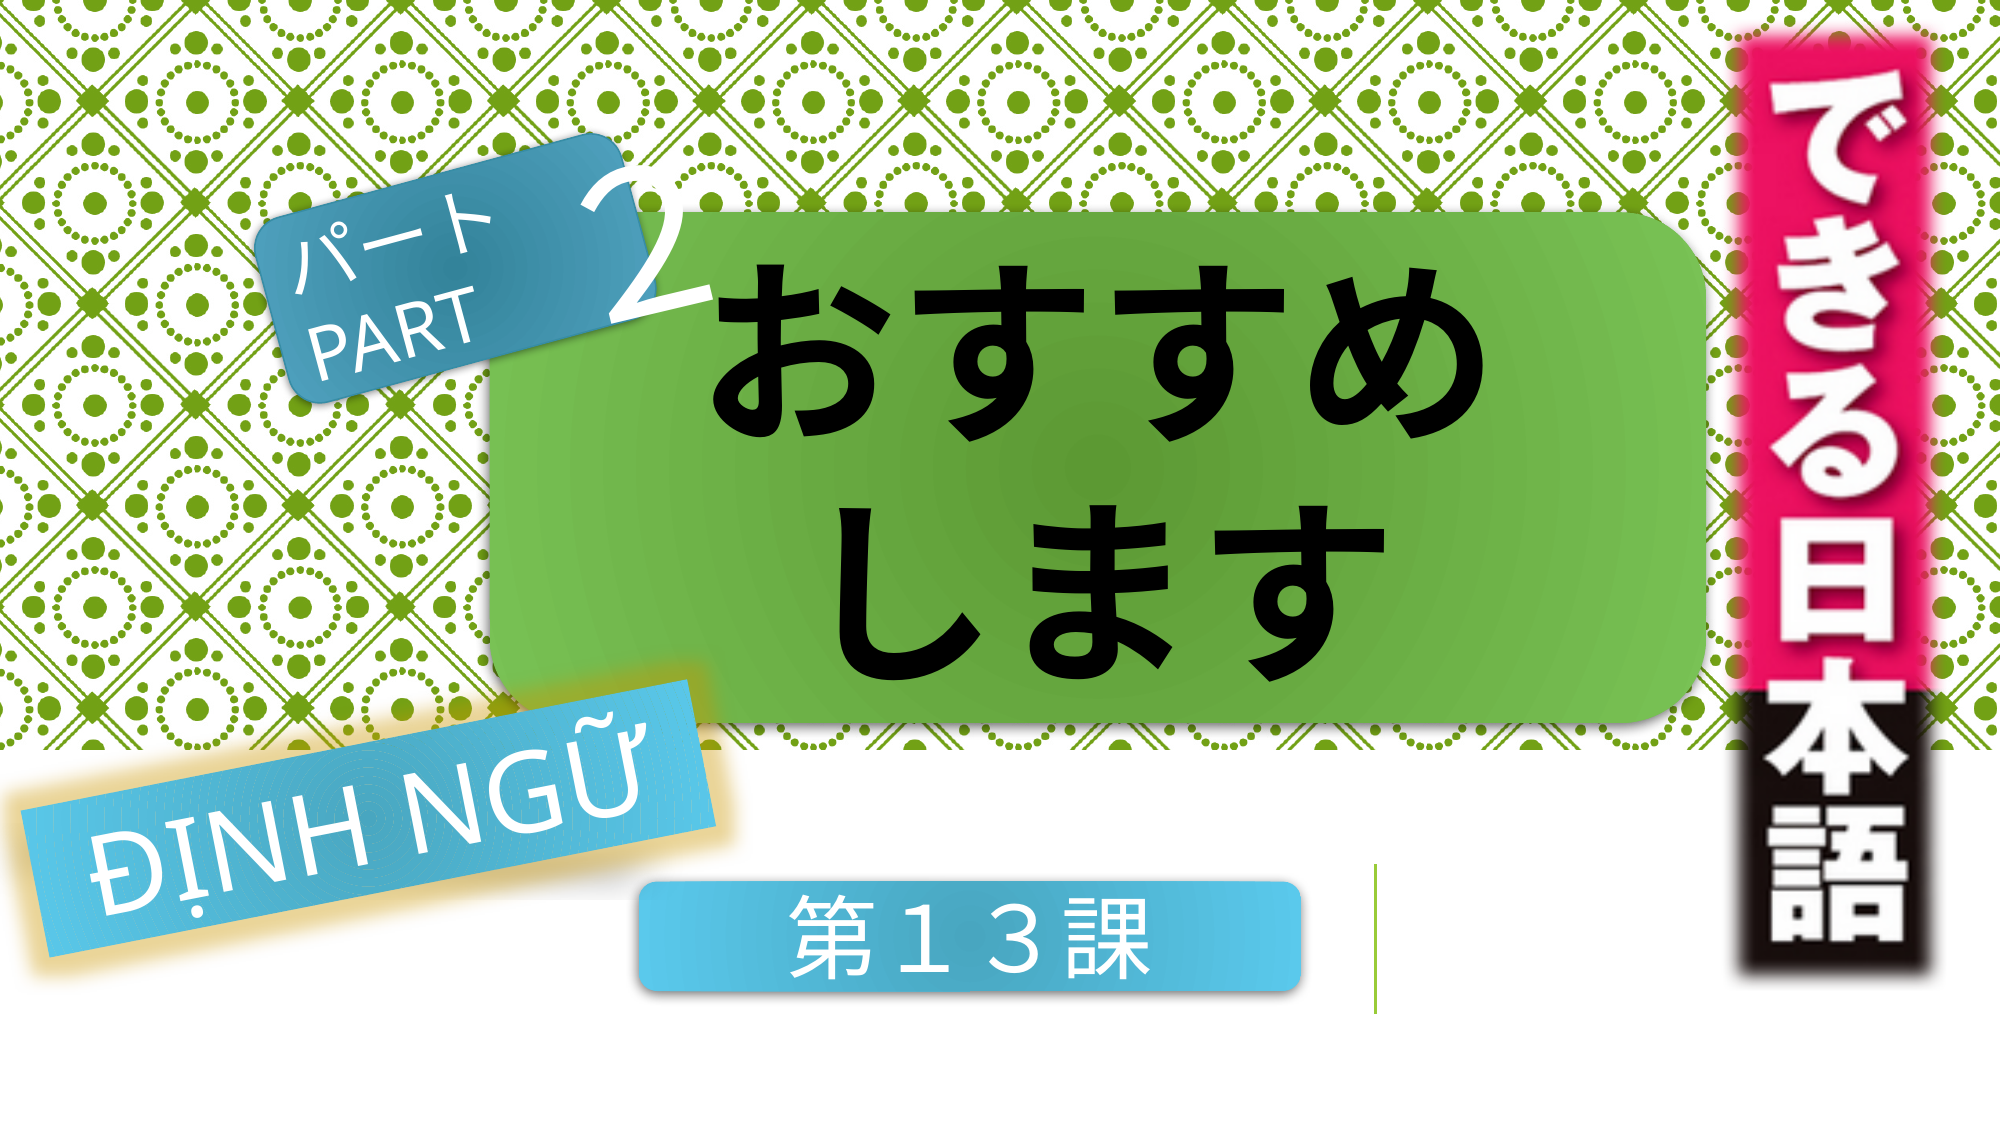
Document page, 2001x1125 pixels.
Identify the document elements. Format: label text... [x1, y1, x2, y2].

text_box パート PART [254, 133, 657, 404]
text_box 第１３課 [638, 881, 1302, 992]
text_box ２ [506, 145, 637, 358]
picture [1721, 19, 1947, 992]
text_box ĐỊNH NGỮ [19, 678, 717, 959]
text_box おすすめ します [489, 212, 1707, 723]
